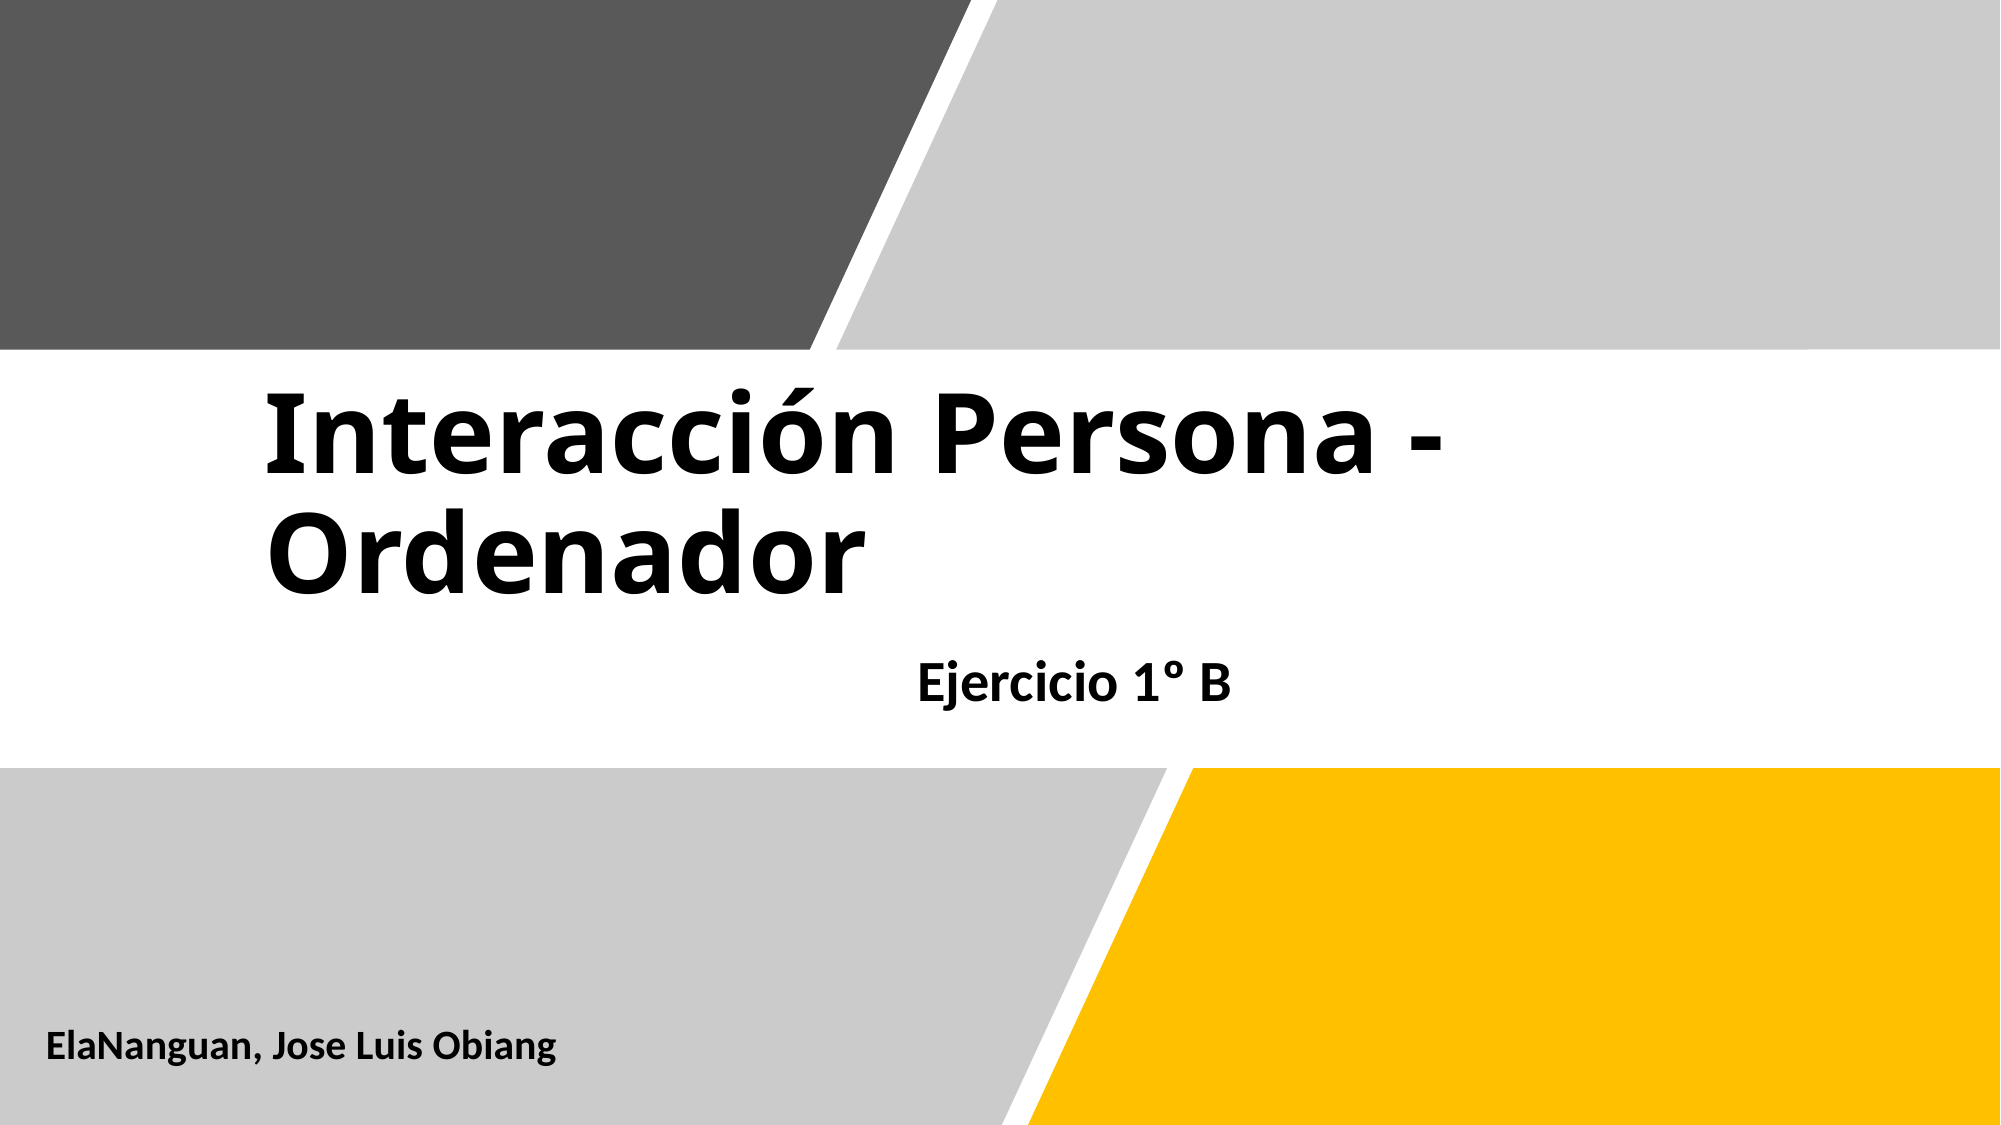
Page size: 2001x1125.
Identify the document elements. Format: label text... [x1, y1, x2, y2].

text_box ElaNanguan, Jose Luis Obiang [31, 1010, 677, 1076]
text_box [0, 0, 973, 351]
text_box [1007, 767, 1192, 1125]
text_box [834, 0, 2000, 351]
text_box [0, 767, 1169, 1125]
subtitle Ejercicio 1º B [249, 643, 1750, 738]
title Interacción Persona - Ordenador [249, 368, 1750, 625]
text_box [1026, 767, 2000, 1125]
